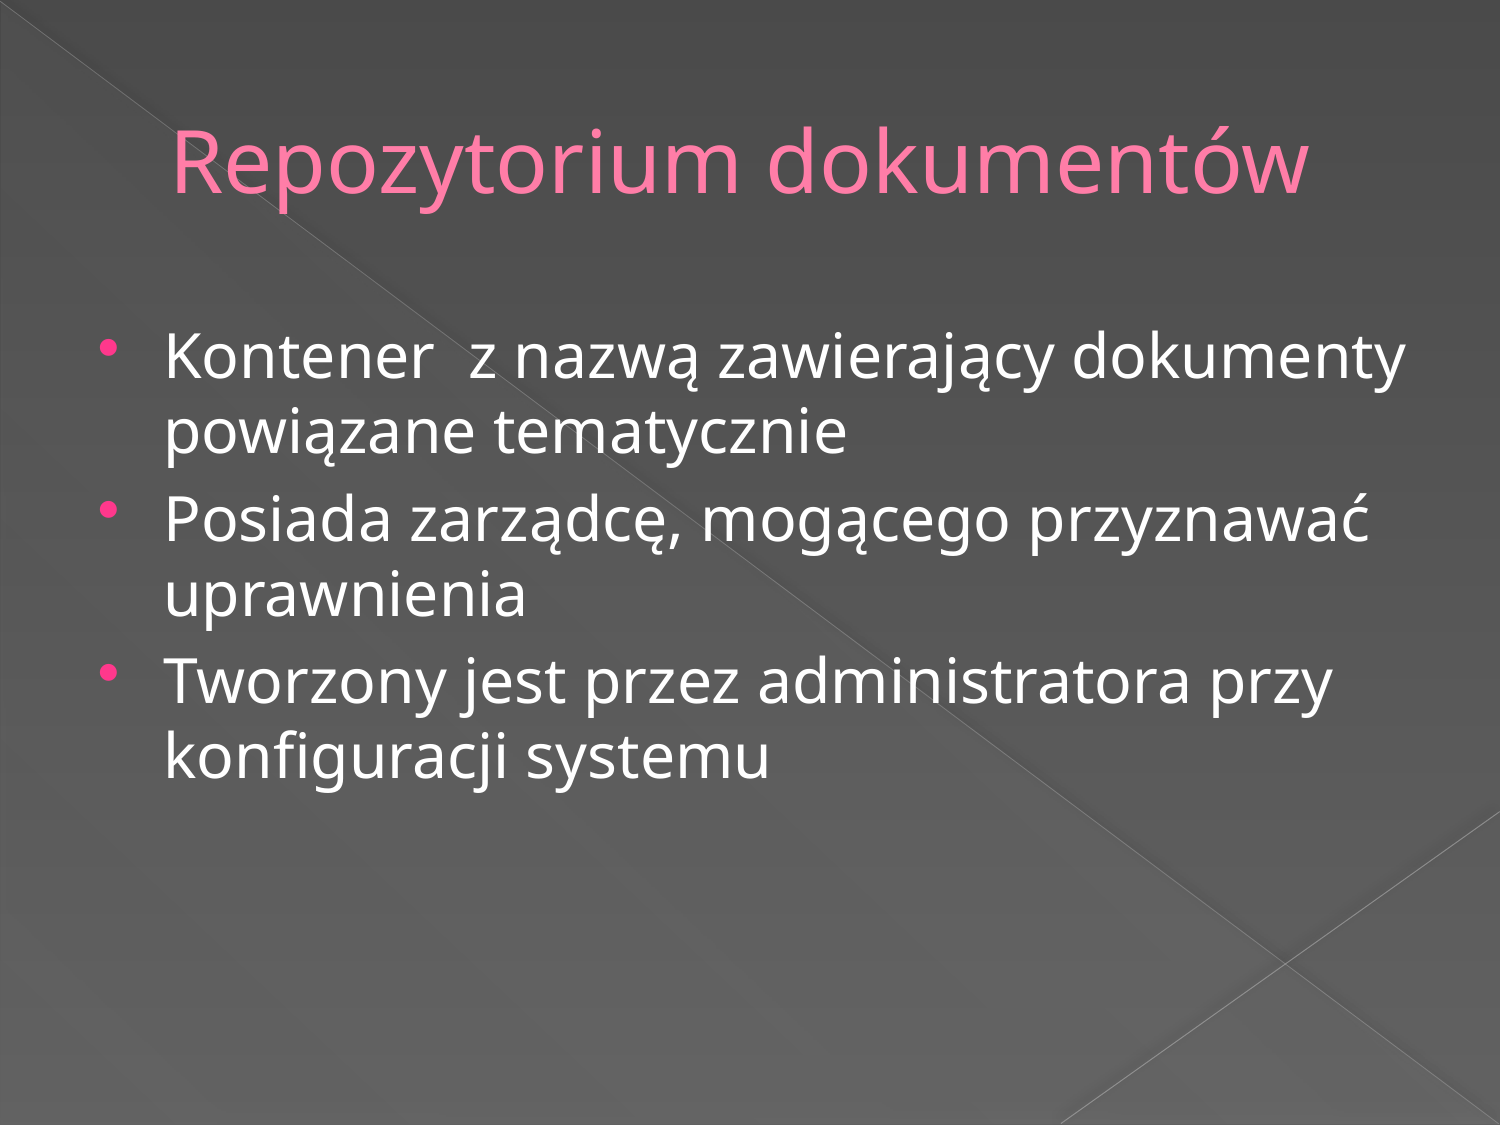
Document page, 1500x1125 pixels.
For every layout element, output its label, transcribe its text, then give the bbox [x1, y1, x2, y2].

list Kontener z nazwą zawierający dokumenty powiązane tematycznie Posiada zarządcę, mogącego przyznawać uprawnienia Tworzony jest przez administratora przy konfiguracji systemu [75, 308, 1425, 1059]
title Repozytorium dokumentów [75, 43, 1425, 274]
